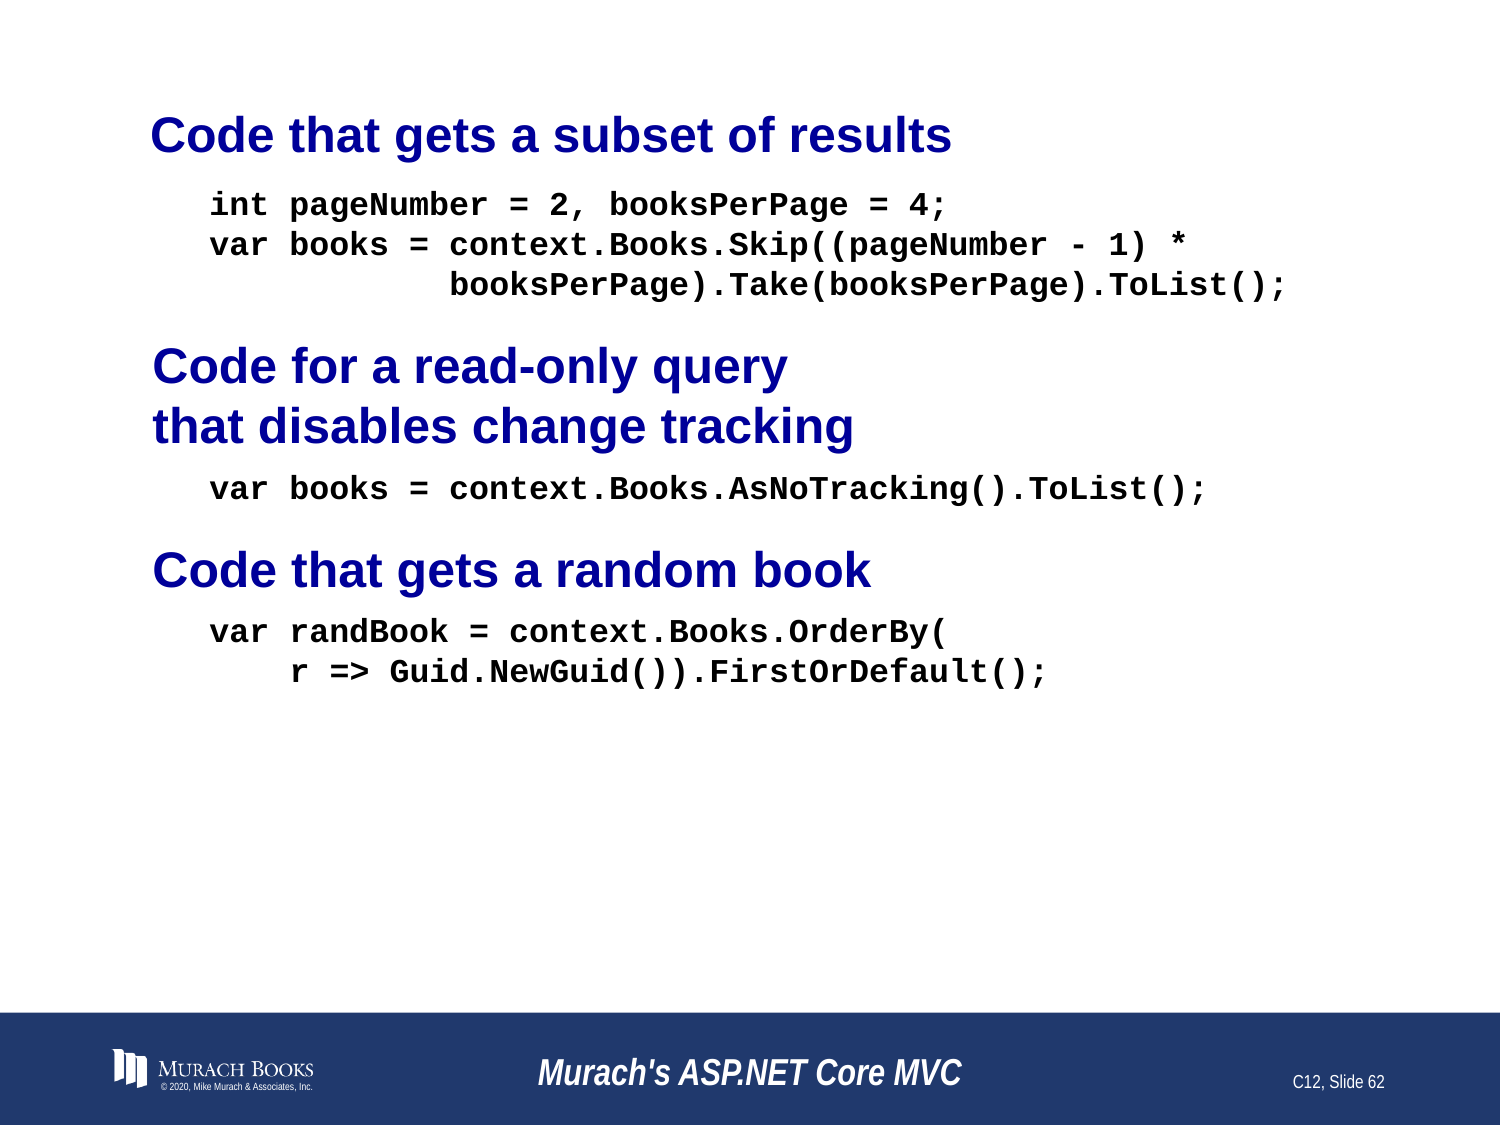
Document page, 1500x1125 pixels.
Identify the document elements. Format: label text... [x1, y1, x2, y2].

slide_number C12, Slide 62 [1087, 1025, 1400, 1100]
slide_number Murach's ASP.NET Core MVC [463, 1025, 1050, 1100]
list int pageNumber = 2, booksPerPage = 4; var books = context.Books.Skip((pageNumber - 1) * booksPerPage).Take(booksPerPage).ToList(); Code for a read-only query that disables change tracking var books = context.Books.AsNoTracking().ToList(); Code that gets a random book var randBook = context.Books.OrderBy( r => Guid.NewGuid()).FirstOrDefault(); [137, 174, 1350, 975]
title Code that gets a subset of results [150, 102, 1350, 164]
footer © 2020, Mike Murach & Associates, Inc. [12, 1025, 463, 1100]
